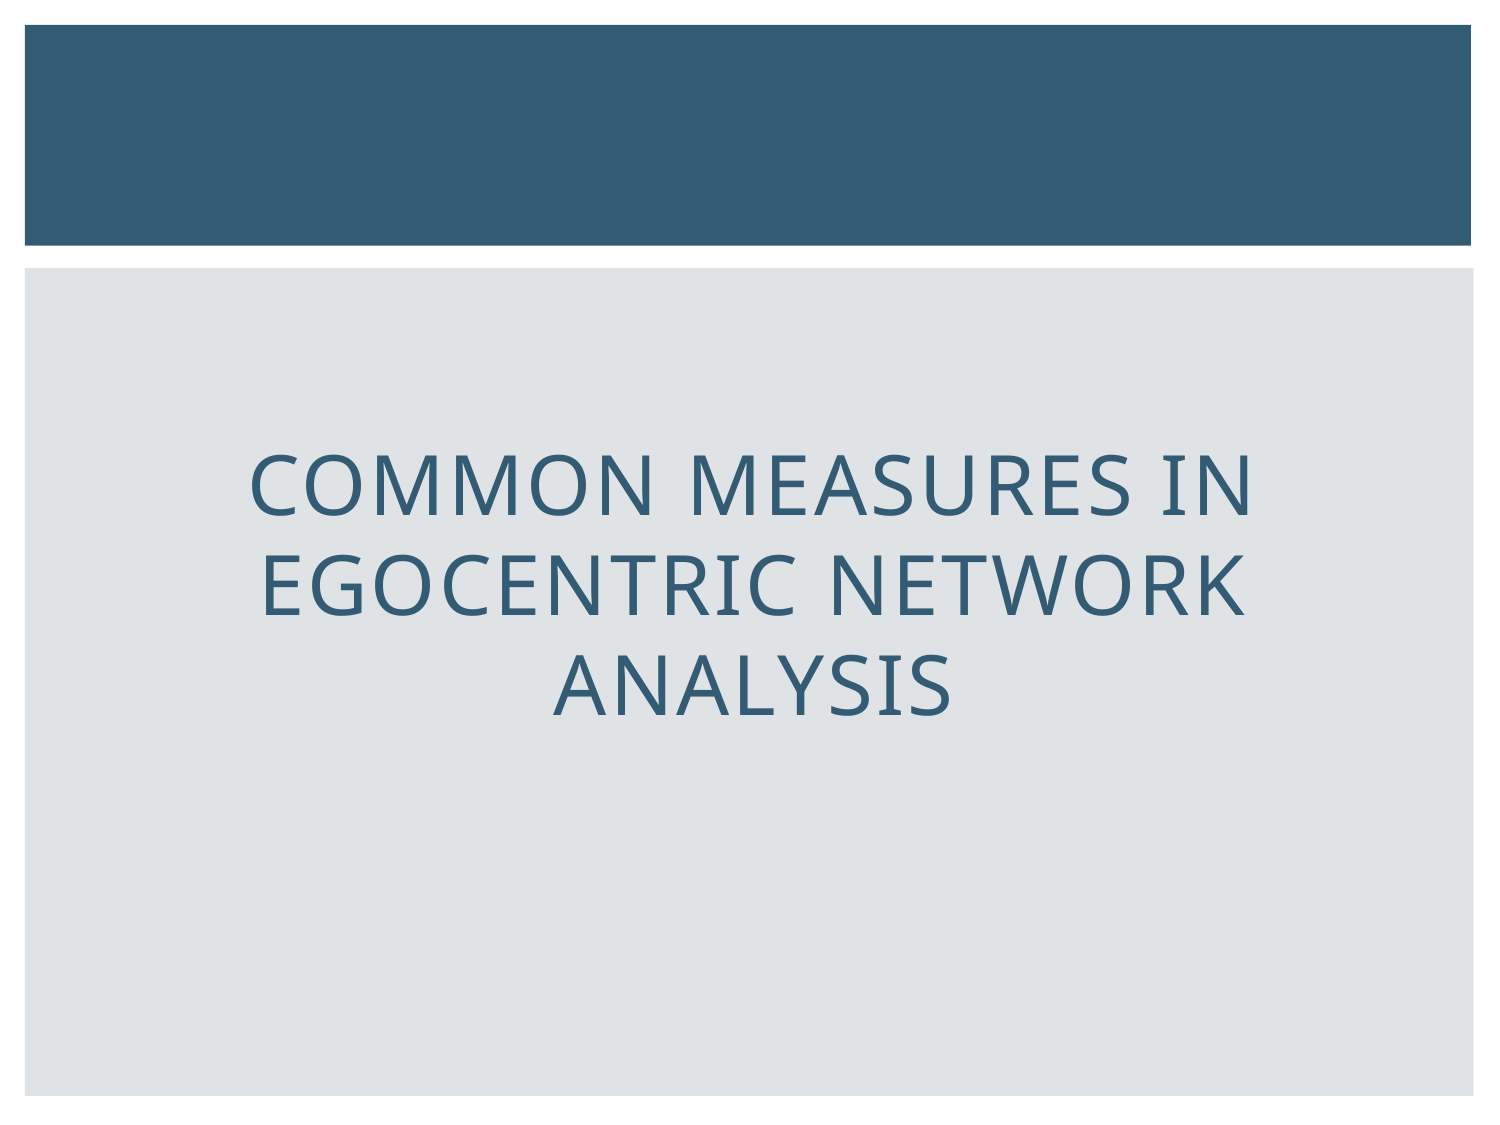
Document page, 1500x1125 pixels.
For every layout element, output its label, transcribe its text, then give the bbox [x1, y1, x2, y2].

list COMMON MEASURES IN EGOCENTRIC NETWORK ANALYSIS [124, 425, 1375, 993]
